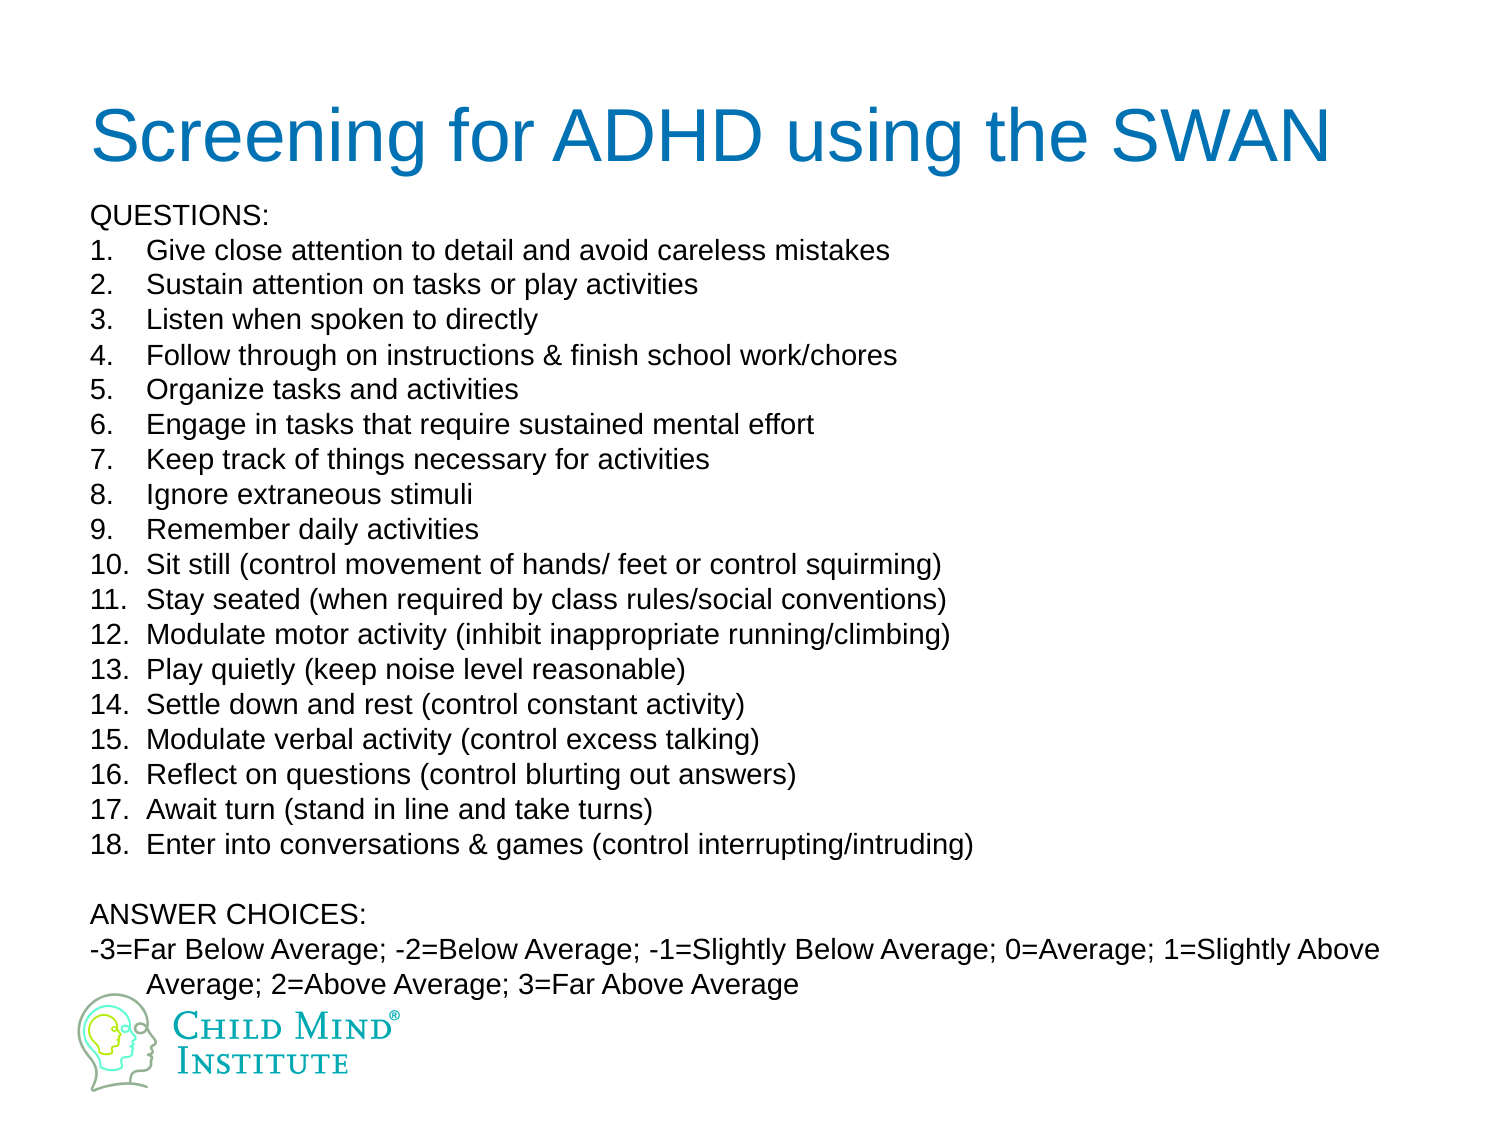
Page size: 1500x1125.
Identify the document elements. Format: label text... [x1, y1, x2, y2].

text_box QUESTIONS: Give close attention to detail and avoid careless mistakes Sustain attention on tasks or play activities Listen when spoken to directly Follow through on instructions & finish school work/chores Organize tasks and activities Engage in tasks that require sustained mental effort Keep track of things necessary for activities Ignore extraneous stimuli Remember daily activities Sit still (control movement of hands/ feet or control squirming) Stay seated (when required by class rules/social conventions) Modulate motor activity (inhibit inappropriate running/climbing) Play quietly (keep noise level reasonable) Settle down and rest (control constant activity) Modulate verbal activity (control excess talking) Reflect on questions (control blurting out answers) Await turn (stand in line and take turns) Enter into conversations & games (control interrupting/intruding) ANSWER CHOICES: -3=Far Below Average; -2=Below Average; -1=Slightly Below Average; 0=Average; 1=Slightly Above Average; 2=Above Average; 3=Far Above Average [74, 188, 1425, 1043]
picture [69, 982, 408, 1103]
title Screening for ADHD using the SWAN [75, 50, 1425, 188]
